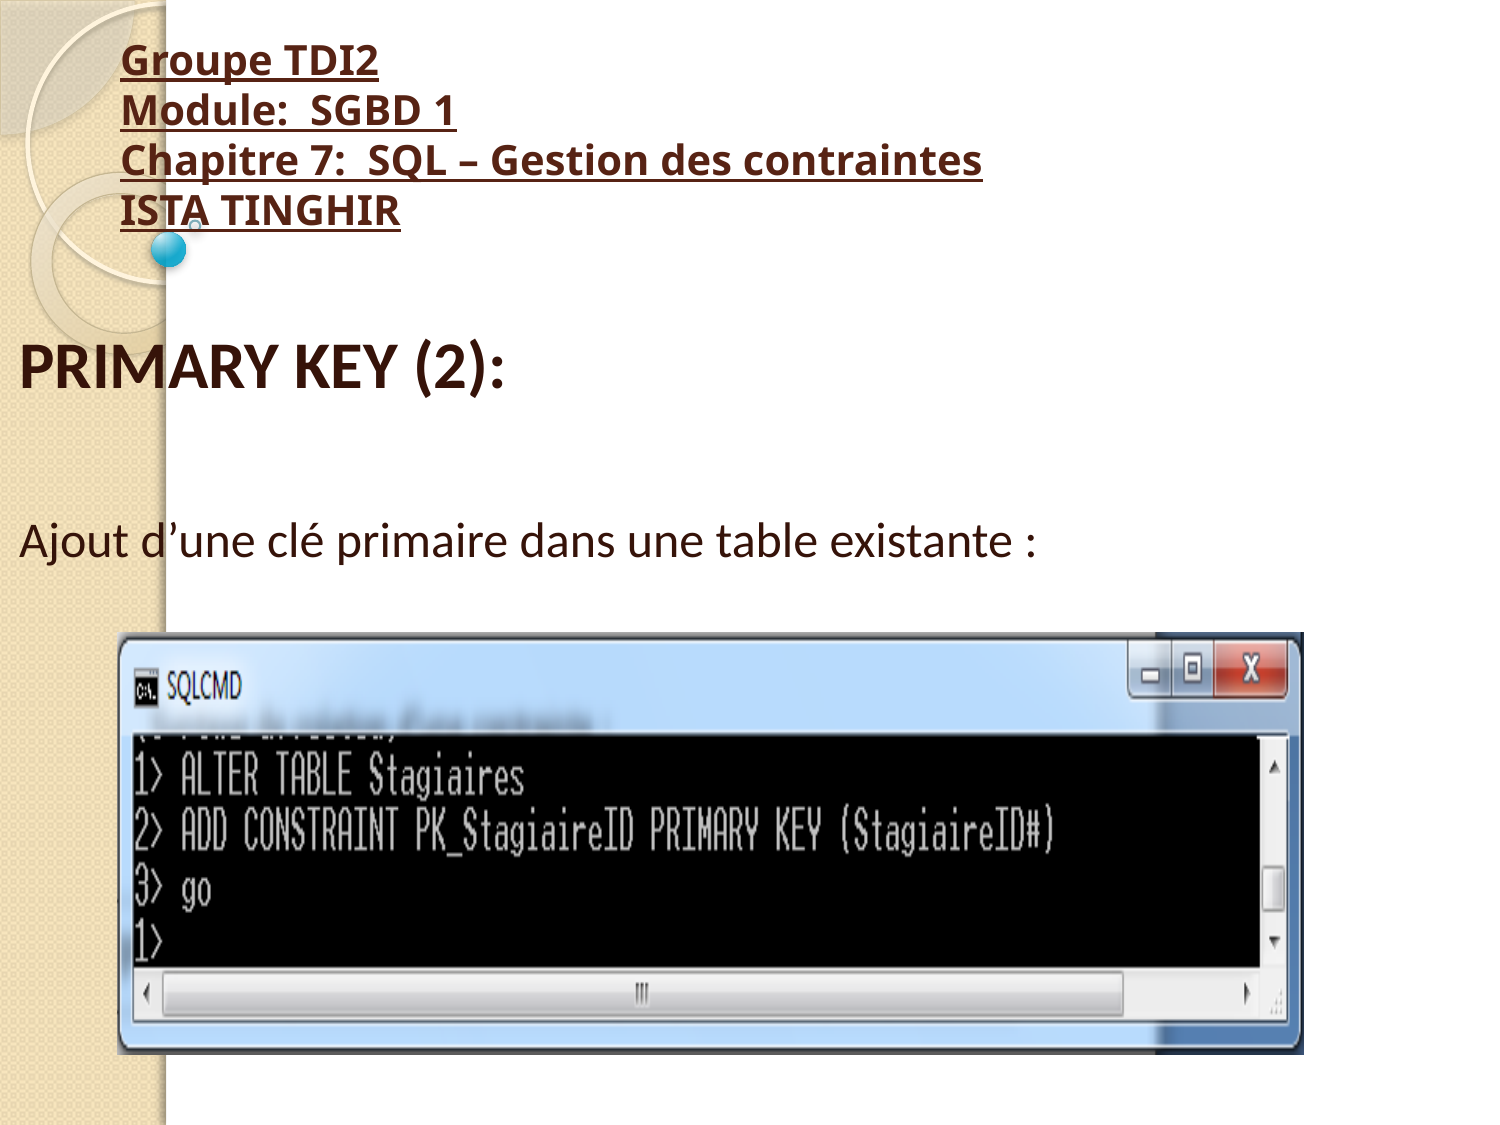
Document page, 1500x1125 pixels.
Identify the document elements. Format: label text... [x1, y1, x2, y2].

title Groupe TDI2 Module: SGBD 1 Chapitre 7: SQL – Gestion des contraintes ISTA TINGHIR [105, 0, 1381, 242]
picture [116, 632, 1304, 1055]
subtitle PRIMARY KEY (2): Ajout d’une clé primaire dans une table existante : [0, 269, 1500, 1125]
